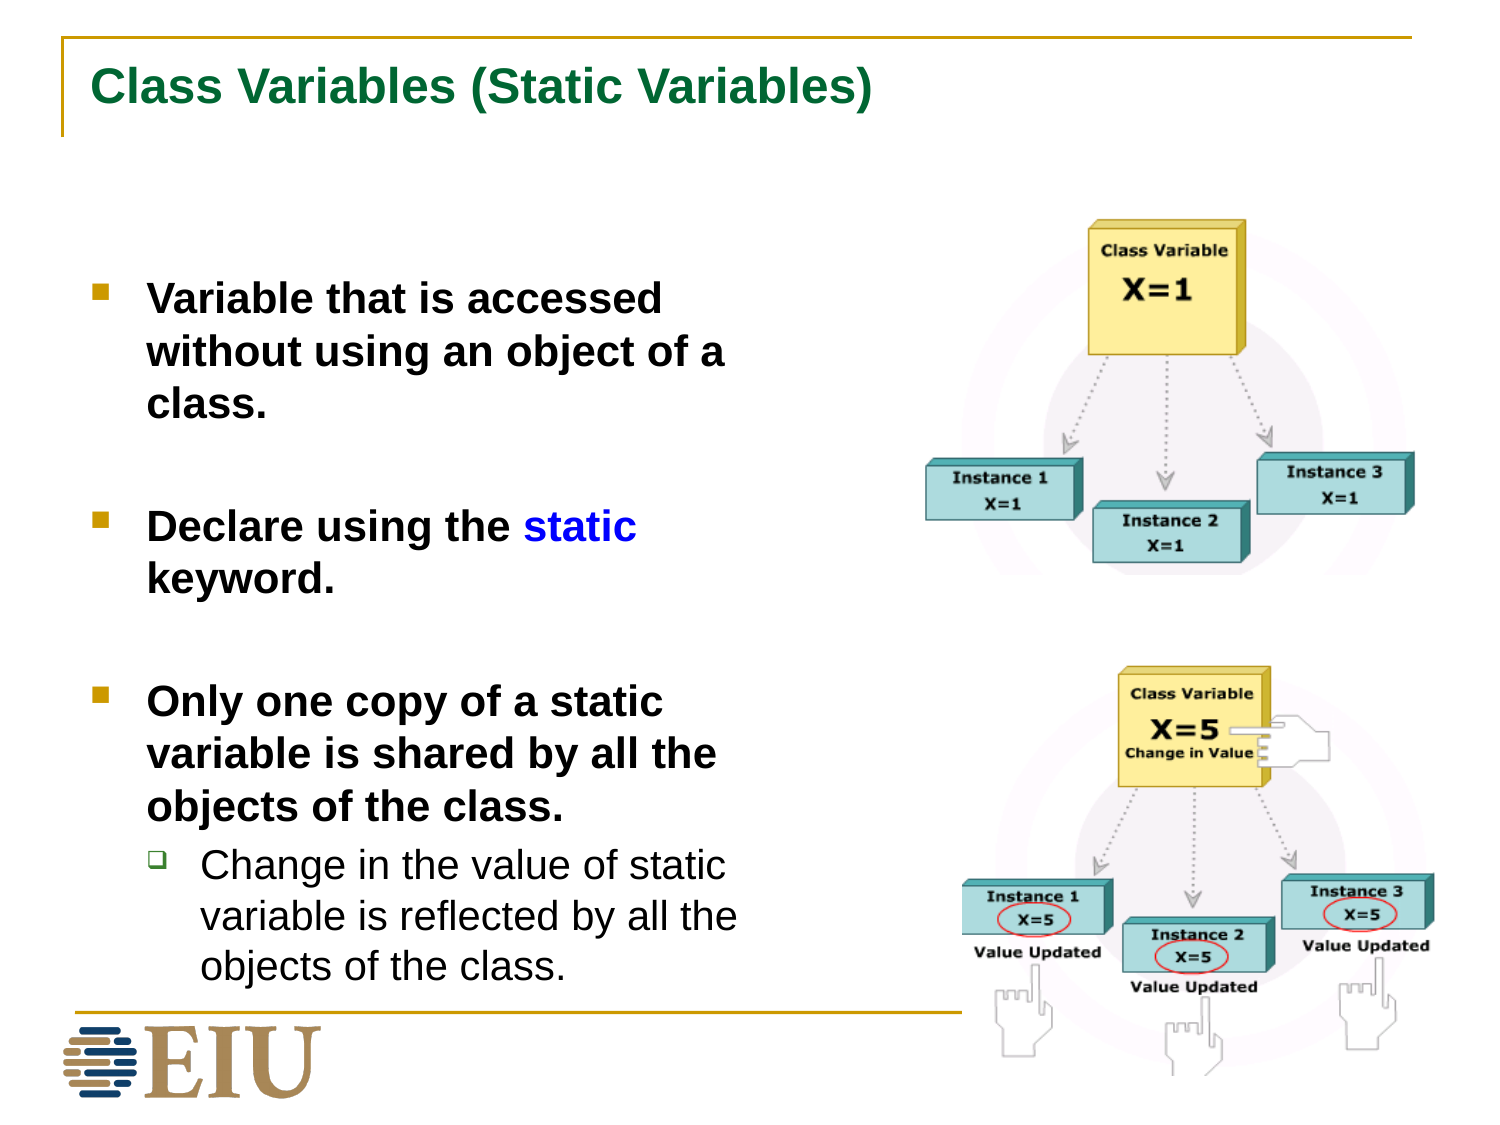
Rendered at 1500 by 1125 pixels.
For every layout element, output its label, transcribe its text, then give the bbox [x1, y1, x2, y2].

list Variable that is accessed without using an object of a class. Declare using the static keyword. Only one copy of a static variable is shared by all the objects of the class. Change in the value of static variable is reflected by all the objects of the class. [75, 262, 838, 1006]
title Class Variables (Static Variables) [75, 45, 1425, 233]
picture [962, 662, 1436, 1076]
picture [924, 212, 1418, 576]
picture [62, 1024, 335, 1106]
